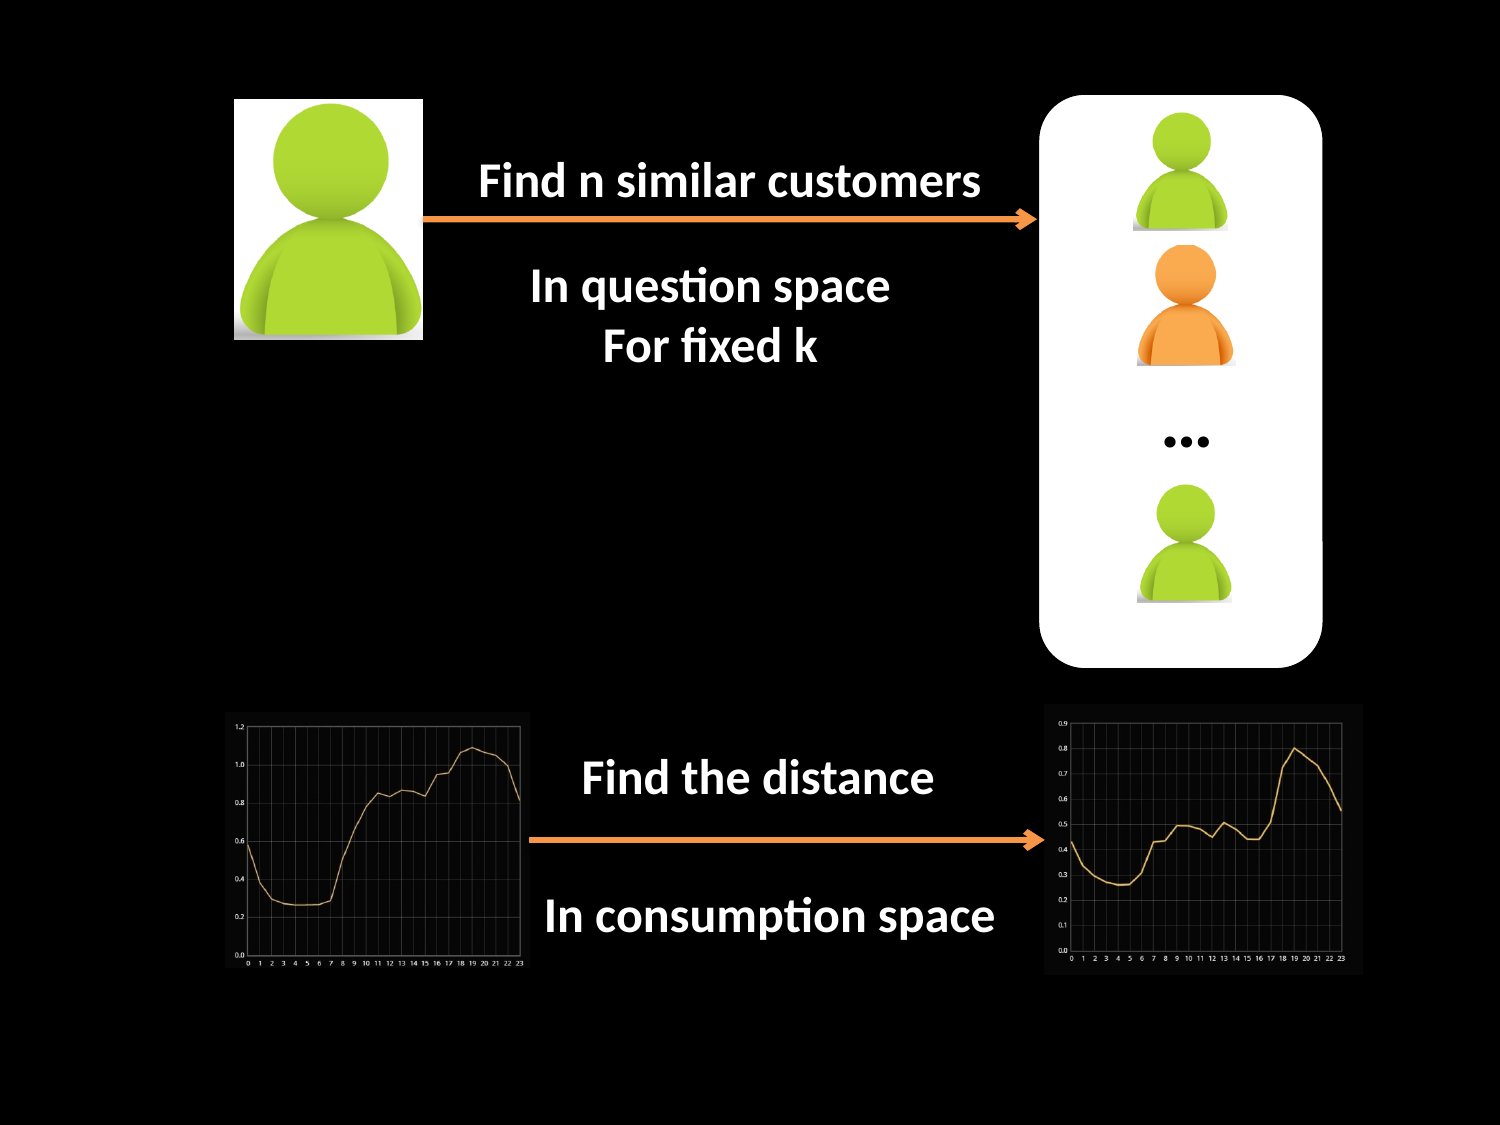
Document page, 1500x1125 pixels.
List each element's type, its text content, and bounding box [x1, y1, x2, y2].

picture [234, 98, 424, 340]
text_box In consumption space [534, 874, 1039, 950]
text_box [1035, 90, 1327, 673]
picture [1133, 109, 1228, 231]
picture [1044, 704, 1363, 976]
text_box … [1145, 368, 1240, 470]
picture [1136, 482, 1232, 603]
text_box Find the distance [534, 737, 988, 813]
text_box Find n similar customers [428, 139, 1038, 215]
text_box In question space For fixed k [514, 245, 906, 380]
picture [224, 712, 530, 968]
picture [1136, 244, 1236, 366]
